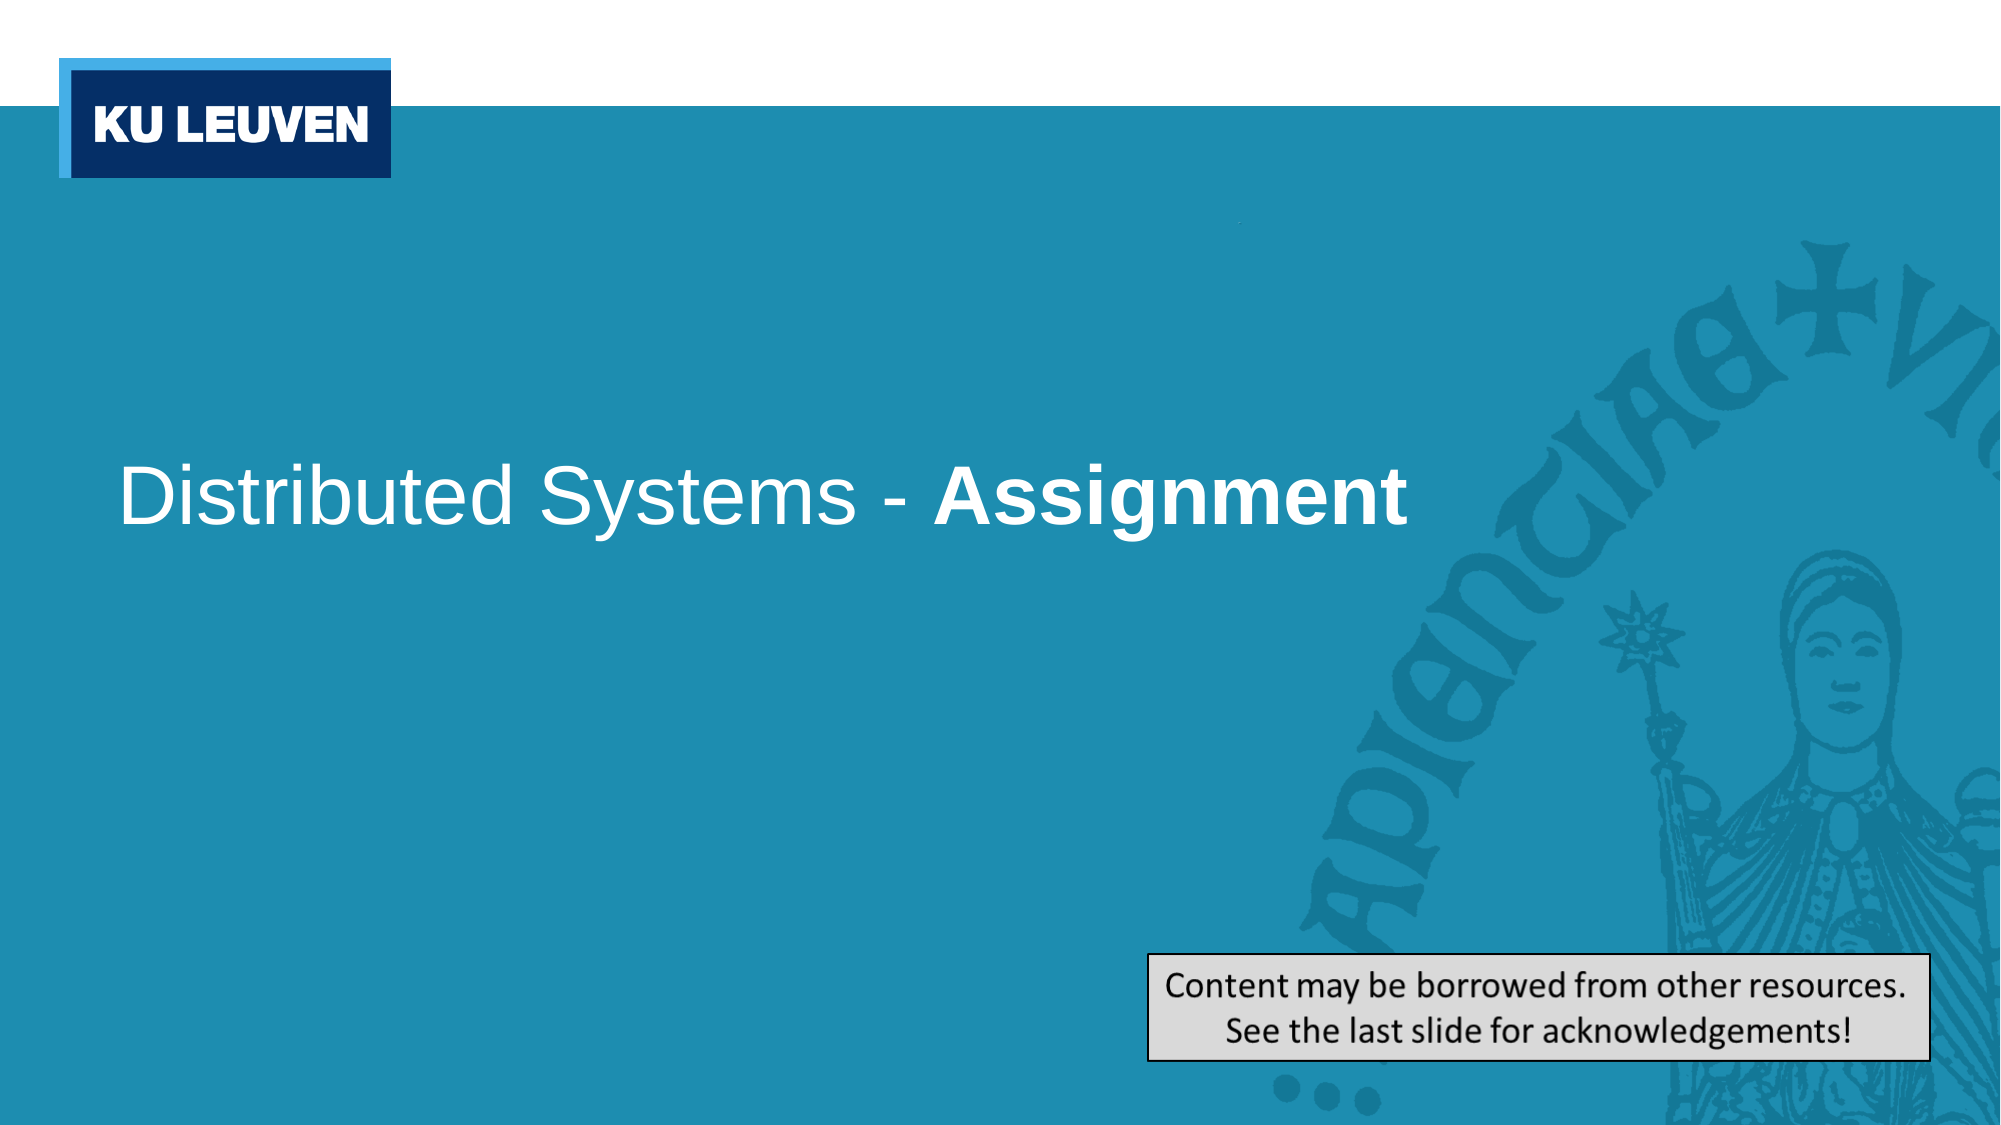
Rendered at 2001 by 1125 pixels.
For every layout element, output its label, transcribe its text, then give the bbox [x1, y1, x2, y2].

title Distributed Systems - Assignment [94, 295, 1462, 687]
picture [1141, 221, 2000, 1125]
picture [59, 58, 391, 178]
